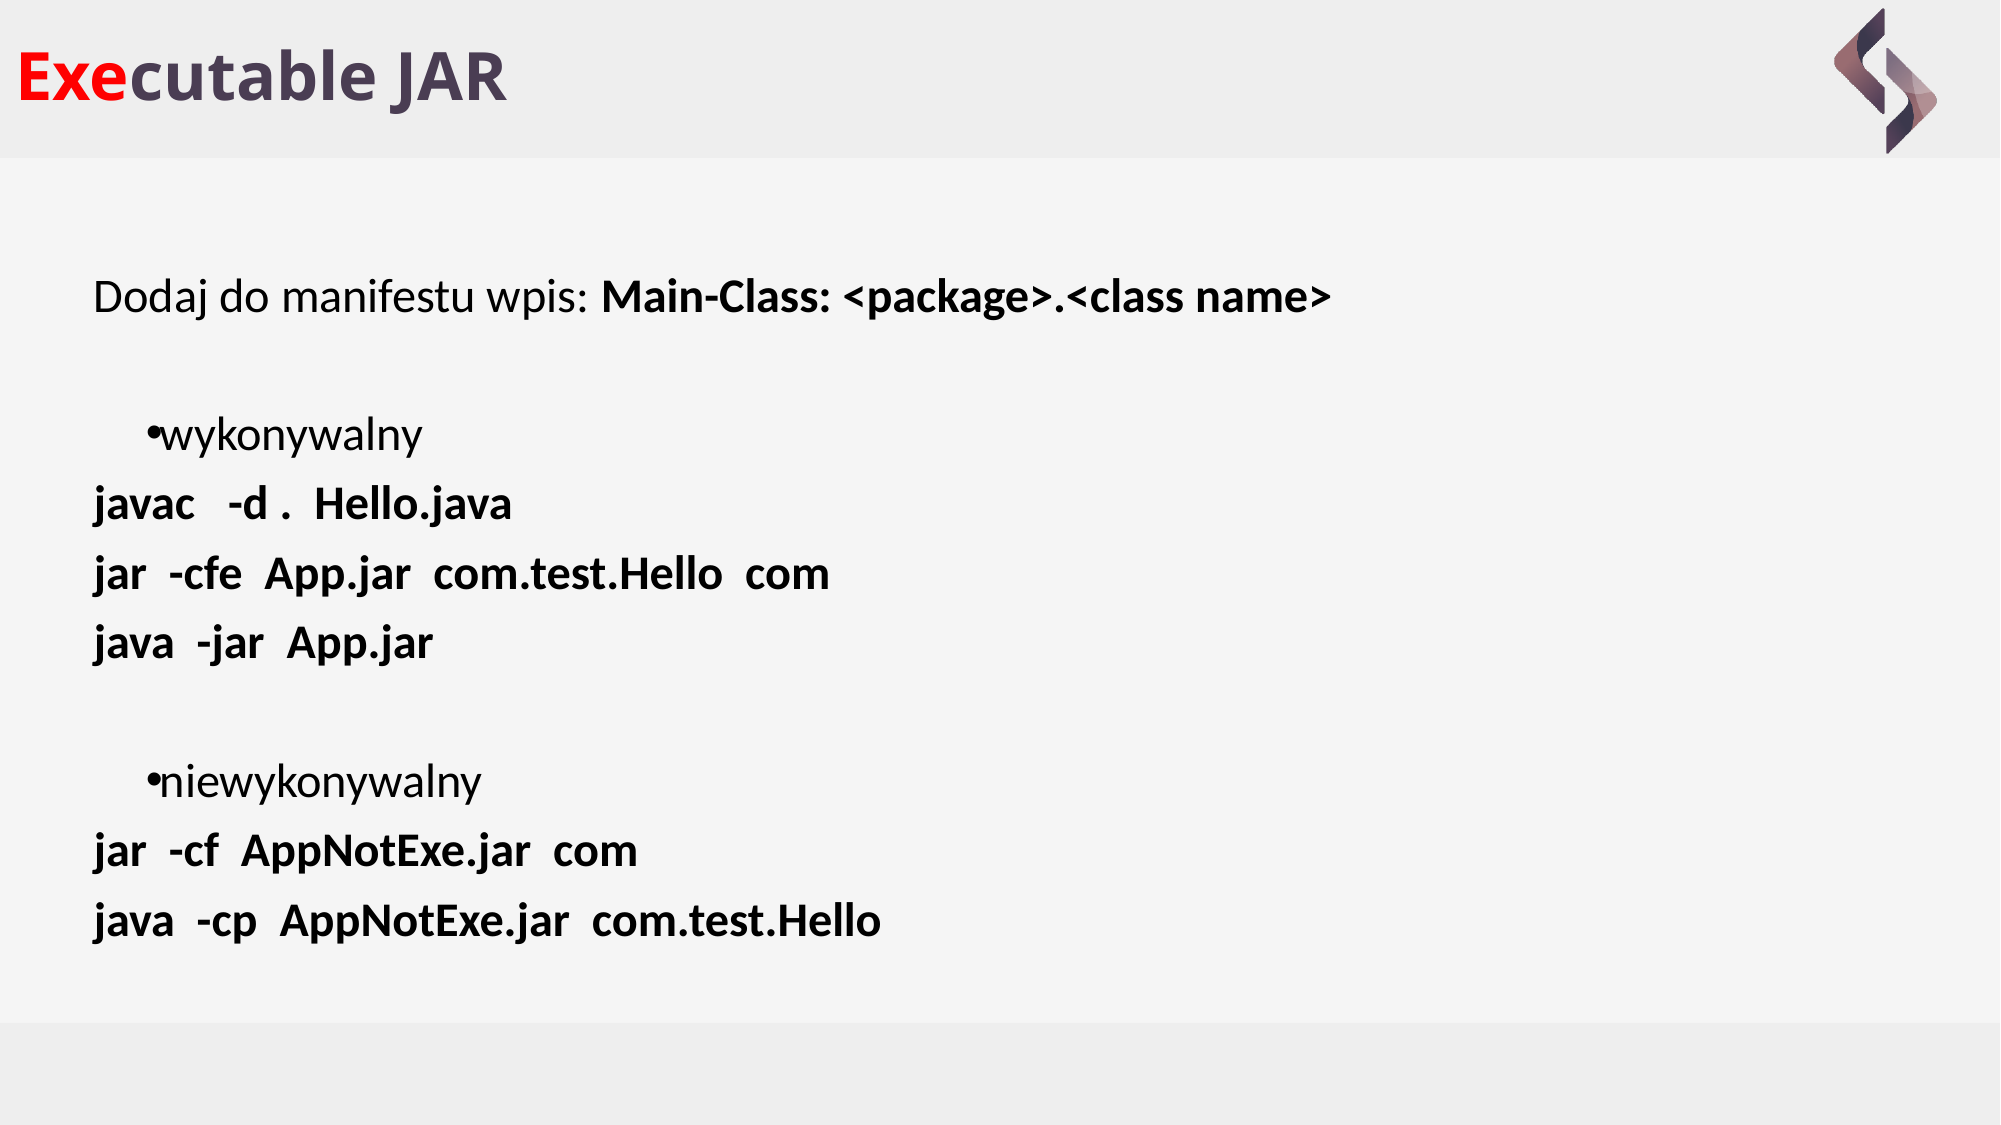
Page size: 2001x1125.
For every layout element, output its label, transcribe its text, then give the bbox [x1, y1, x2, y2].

picture [1787, 0, 2001, 166]
title Executable JAR [0, 0, 1788, 158]
list Dodaj do manifestu wpis: Main-Class: <package>.<class name> wykonywalny javac -d . Hello.java jar -cfe App.jar com.test.Hello com java -jar App.jar niewykonywalny jar -cf AppNotExe.jar com java -cp AppNotExe.jar com.test.Hello [78, 255, 1804, 970]
